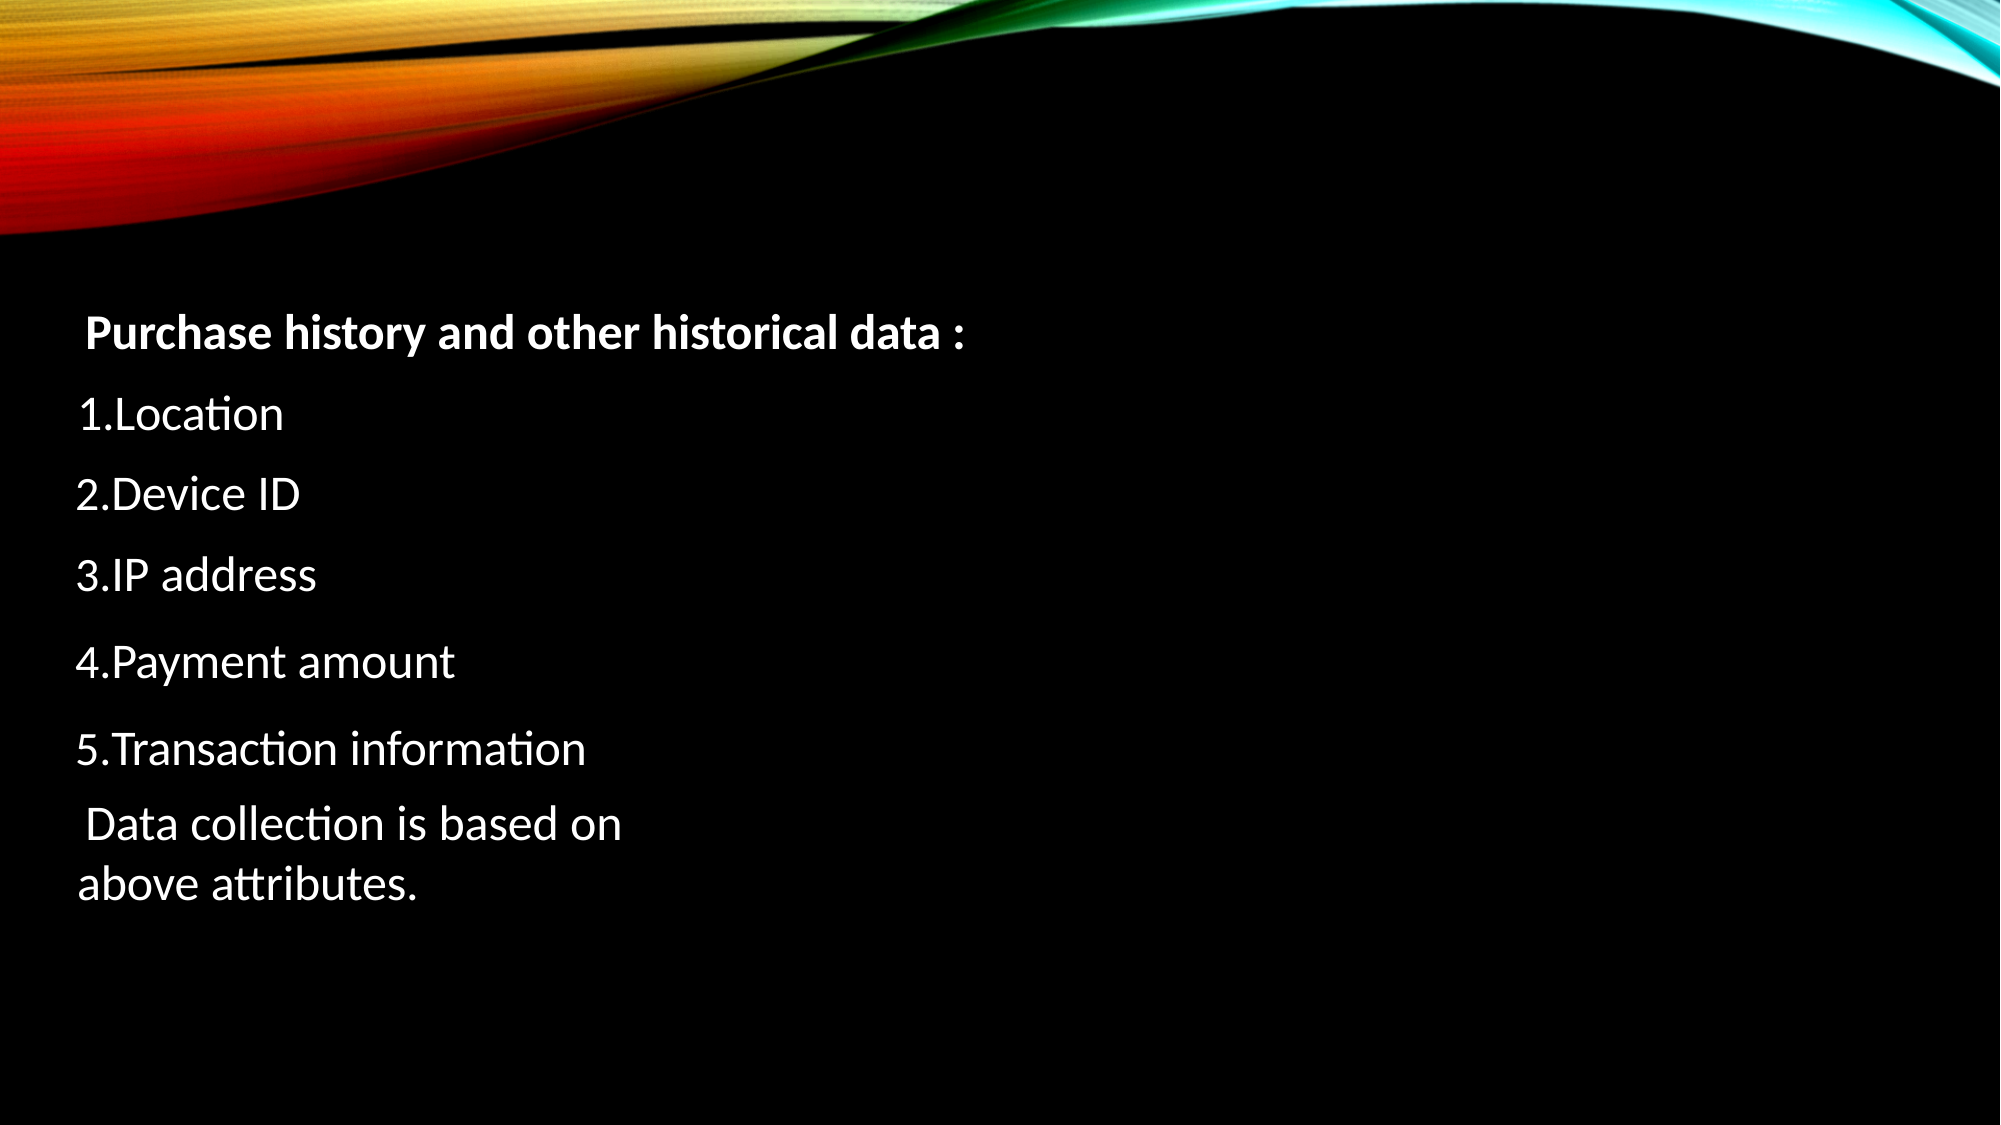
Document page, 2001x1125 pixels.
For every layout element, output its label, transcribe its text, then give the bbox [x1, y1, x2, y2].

picture [0, 0, 2000, 237]
text_box Purchase history and other historical data : 1.Location Device ID IP address Payment amount Transaction information Data collection is based on above attributes. [75, 277, 1100, 910]
